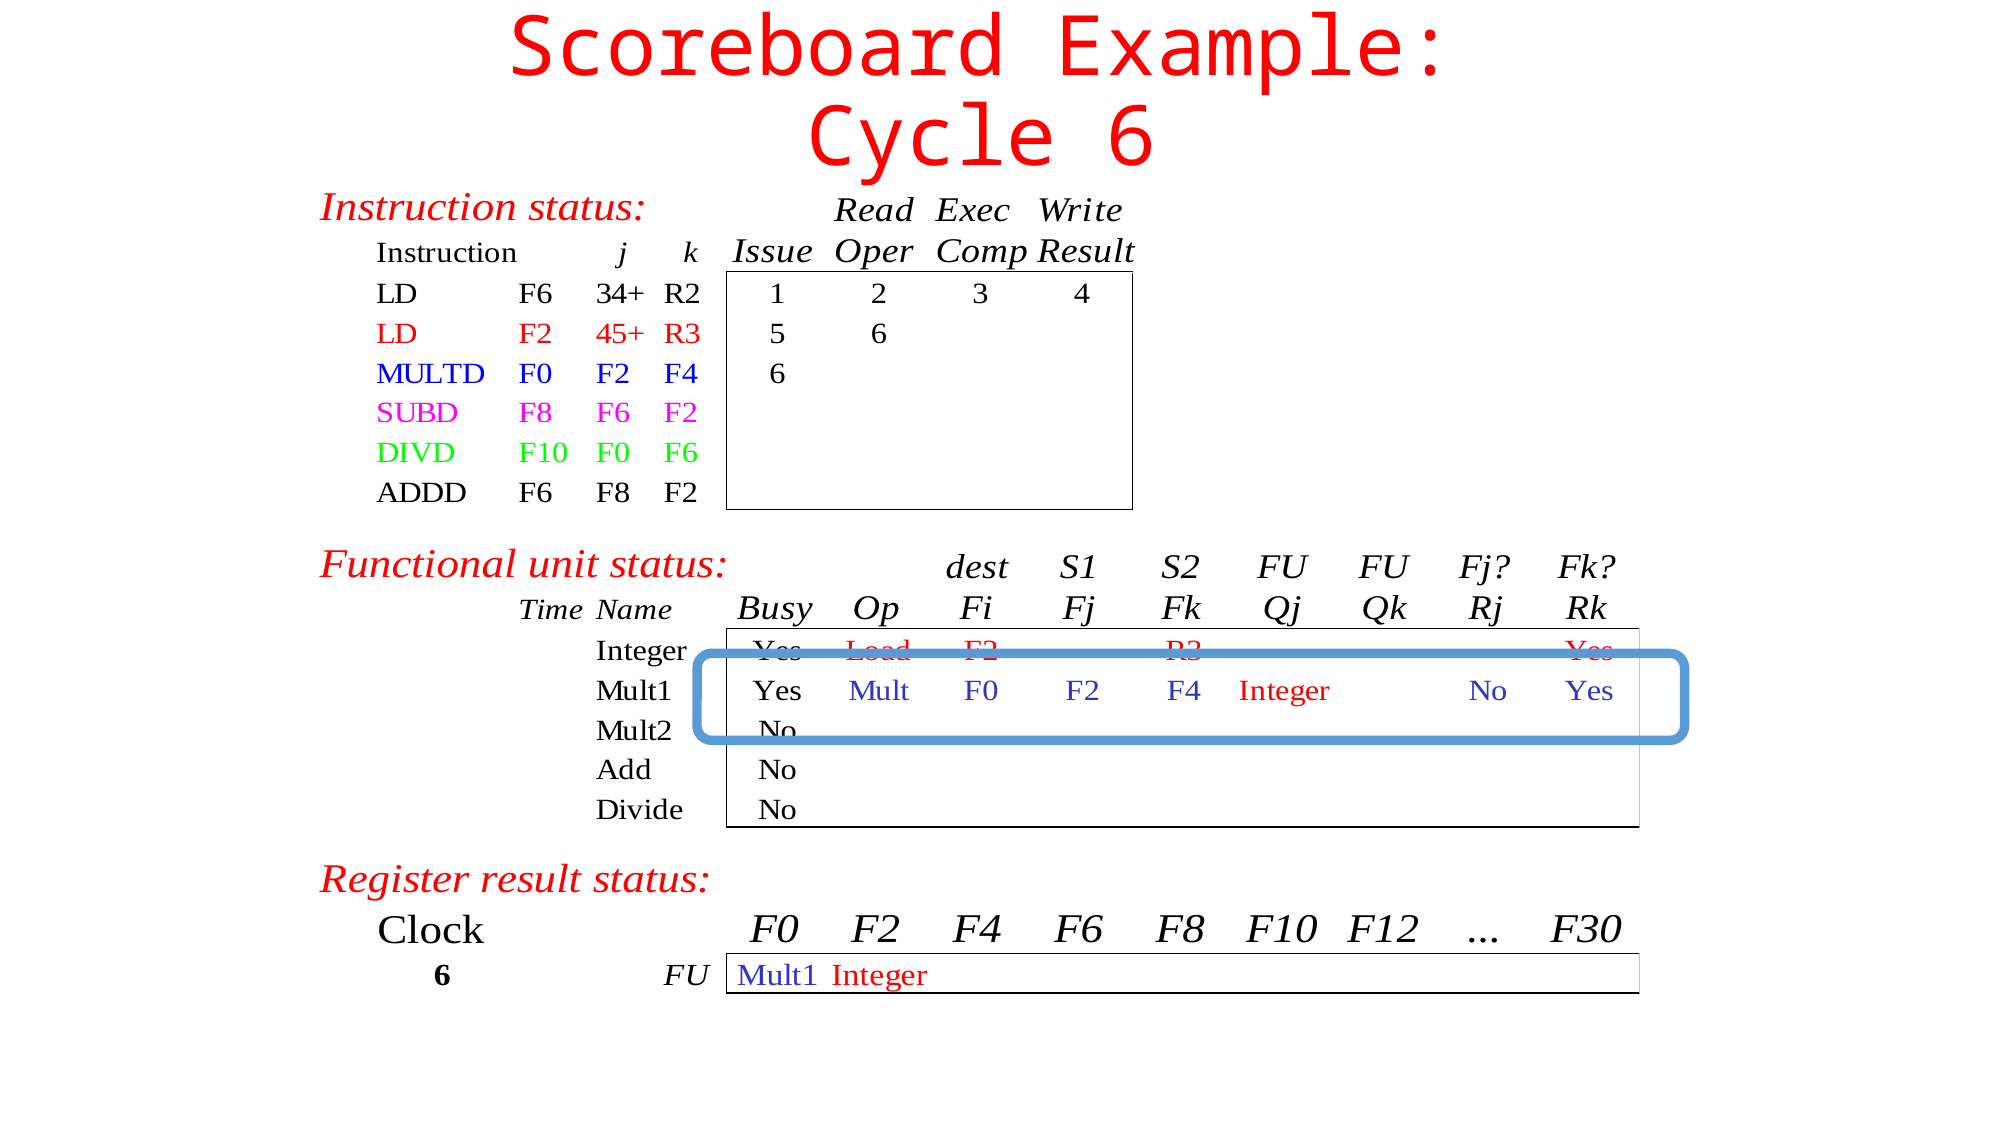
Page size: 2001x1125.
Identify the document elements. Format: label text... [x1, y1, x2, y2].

text_box [1641, 653, 1685, 741]
title Scoreboard Example: Cycle 6 [375, 37, 1588, 150]
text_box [312, 179, 1641, 1034]
